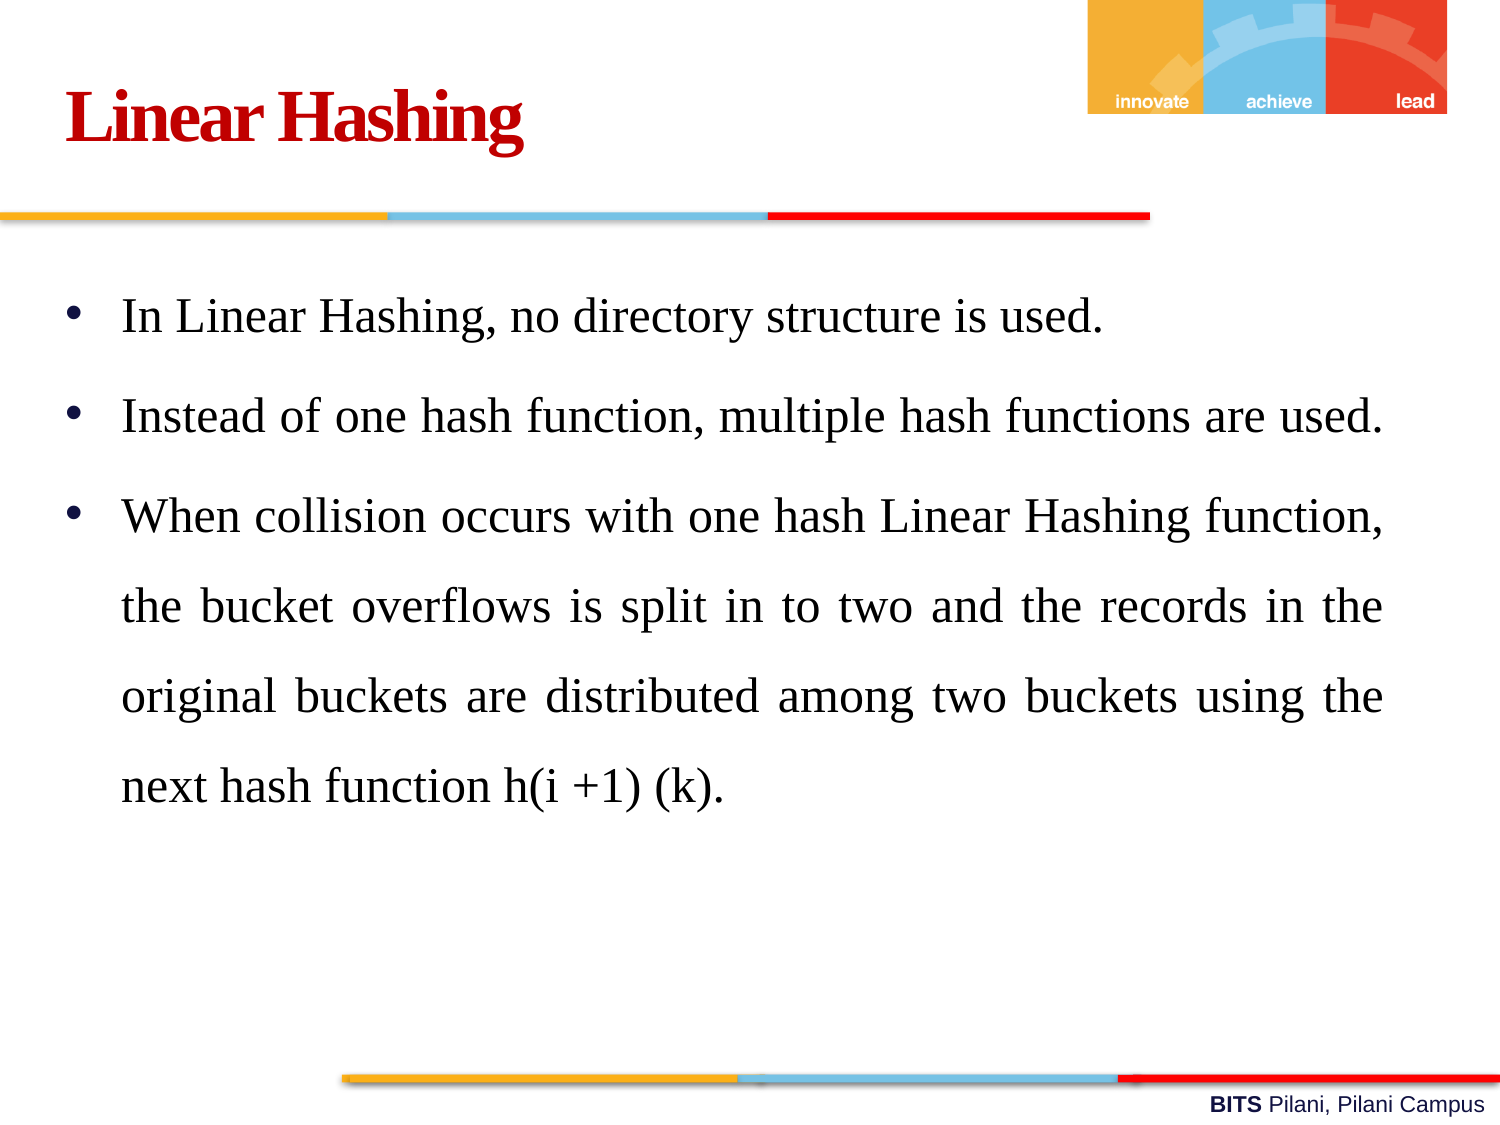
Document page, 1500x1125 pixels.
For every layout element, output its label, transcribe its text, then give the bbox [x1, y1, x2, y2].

list In Linear Hashing, no directory structure is used. Instead of one hash function, multiple hash functions are used. When collision occurs with one hash Linear Hashing function, the bucket overflows is split in to two and the records in the original buckets are distributed among two buckets using the next hash function h(i +1) (k). [50, 245, 1400, 988]
list Linear Hashing [50, 24, 1088, 213]
picture [1087, 0, 1448, 114]
